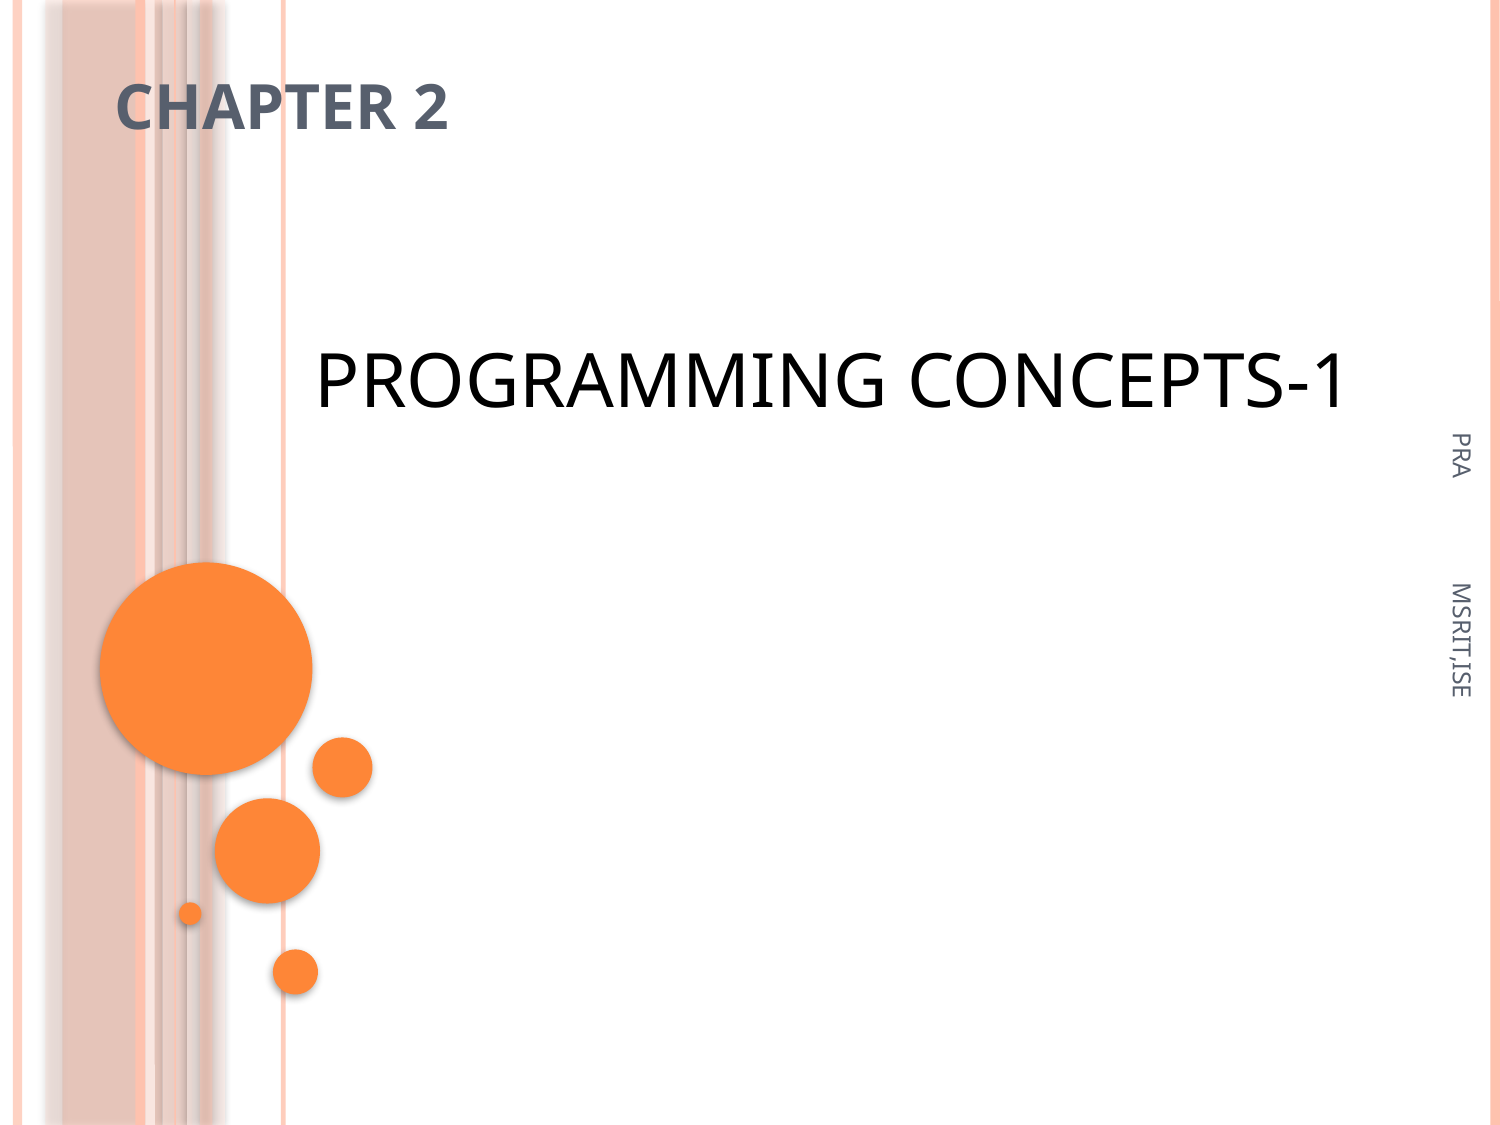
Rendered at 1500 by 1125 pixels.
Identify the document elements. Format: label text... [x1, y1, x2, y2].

text_box PROGRAMMING CONCEPTS-1 [300, 324, 1400, 430]
footer PRA MSRIT,ISE [1429, 417, 1493, 1018]
title Chapter 2 [99, 24, 1375, 150]
